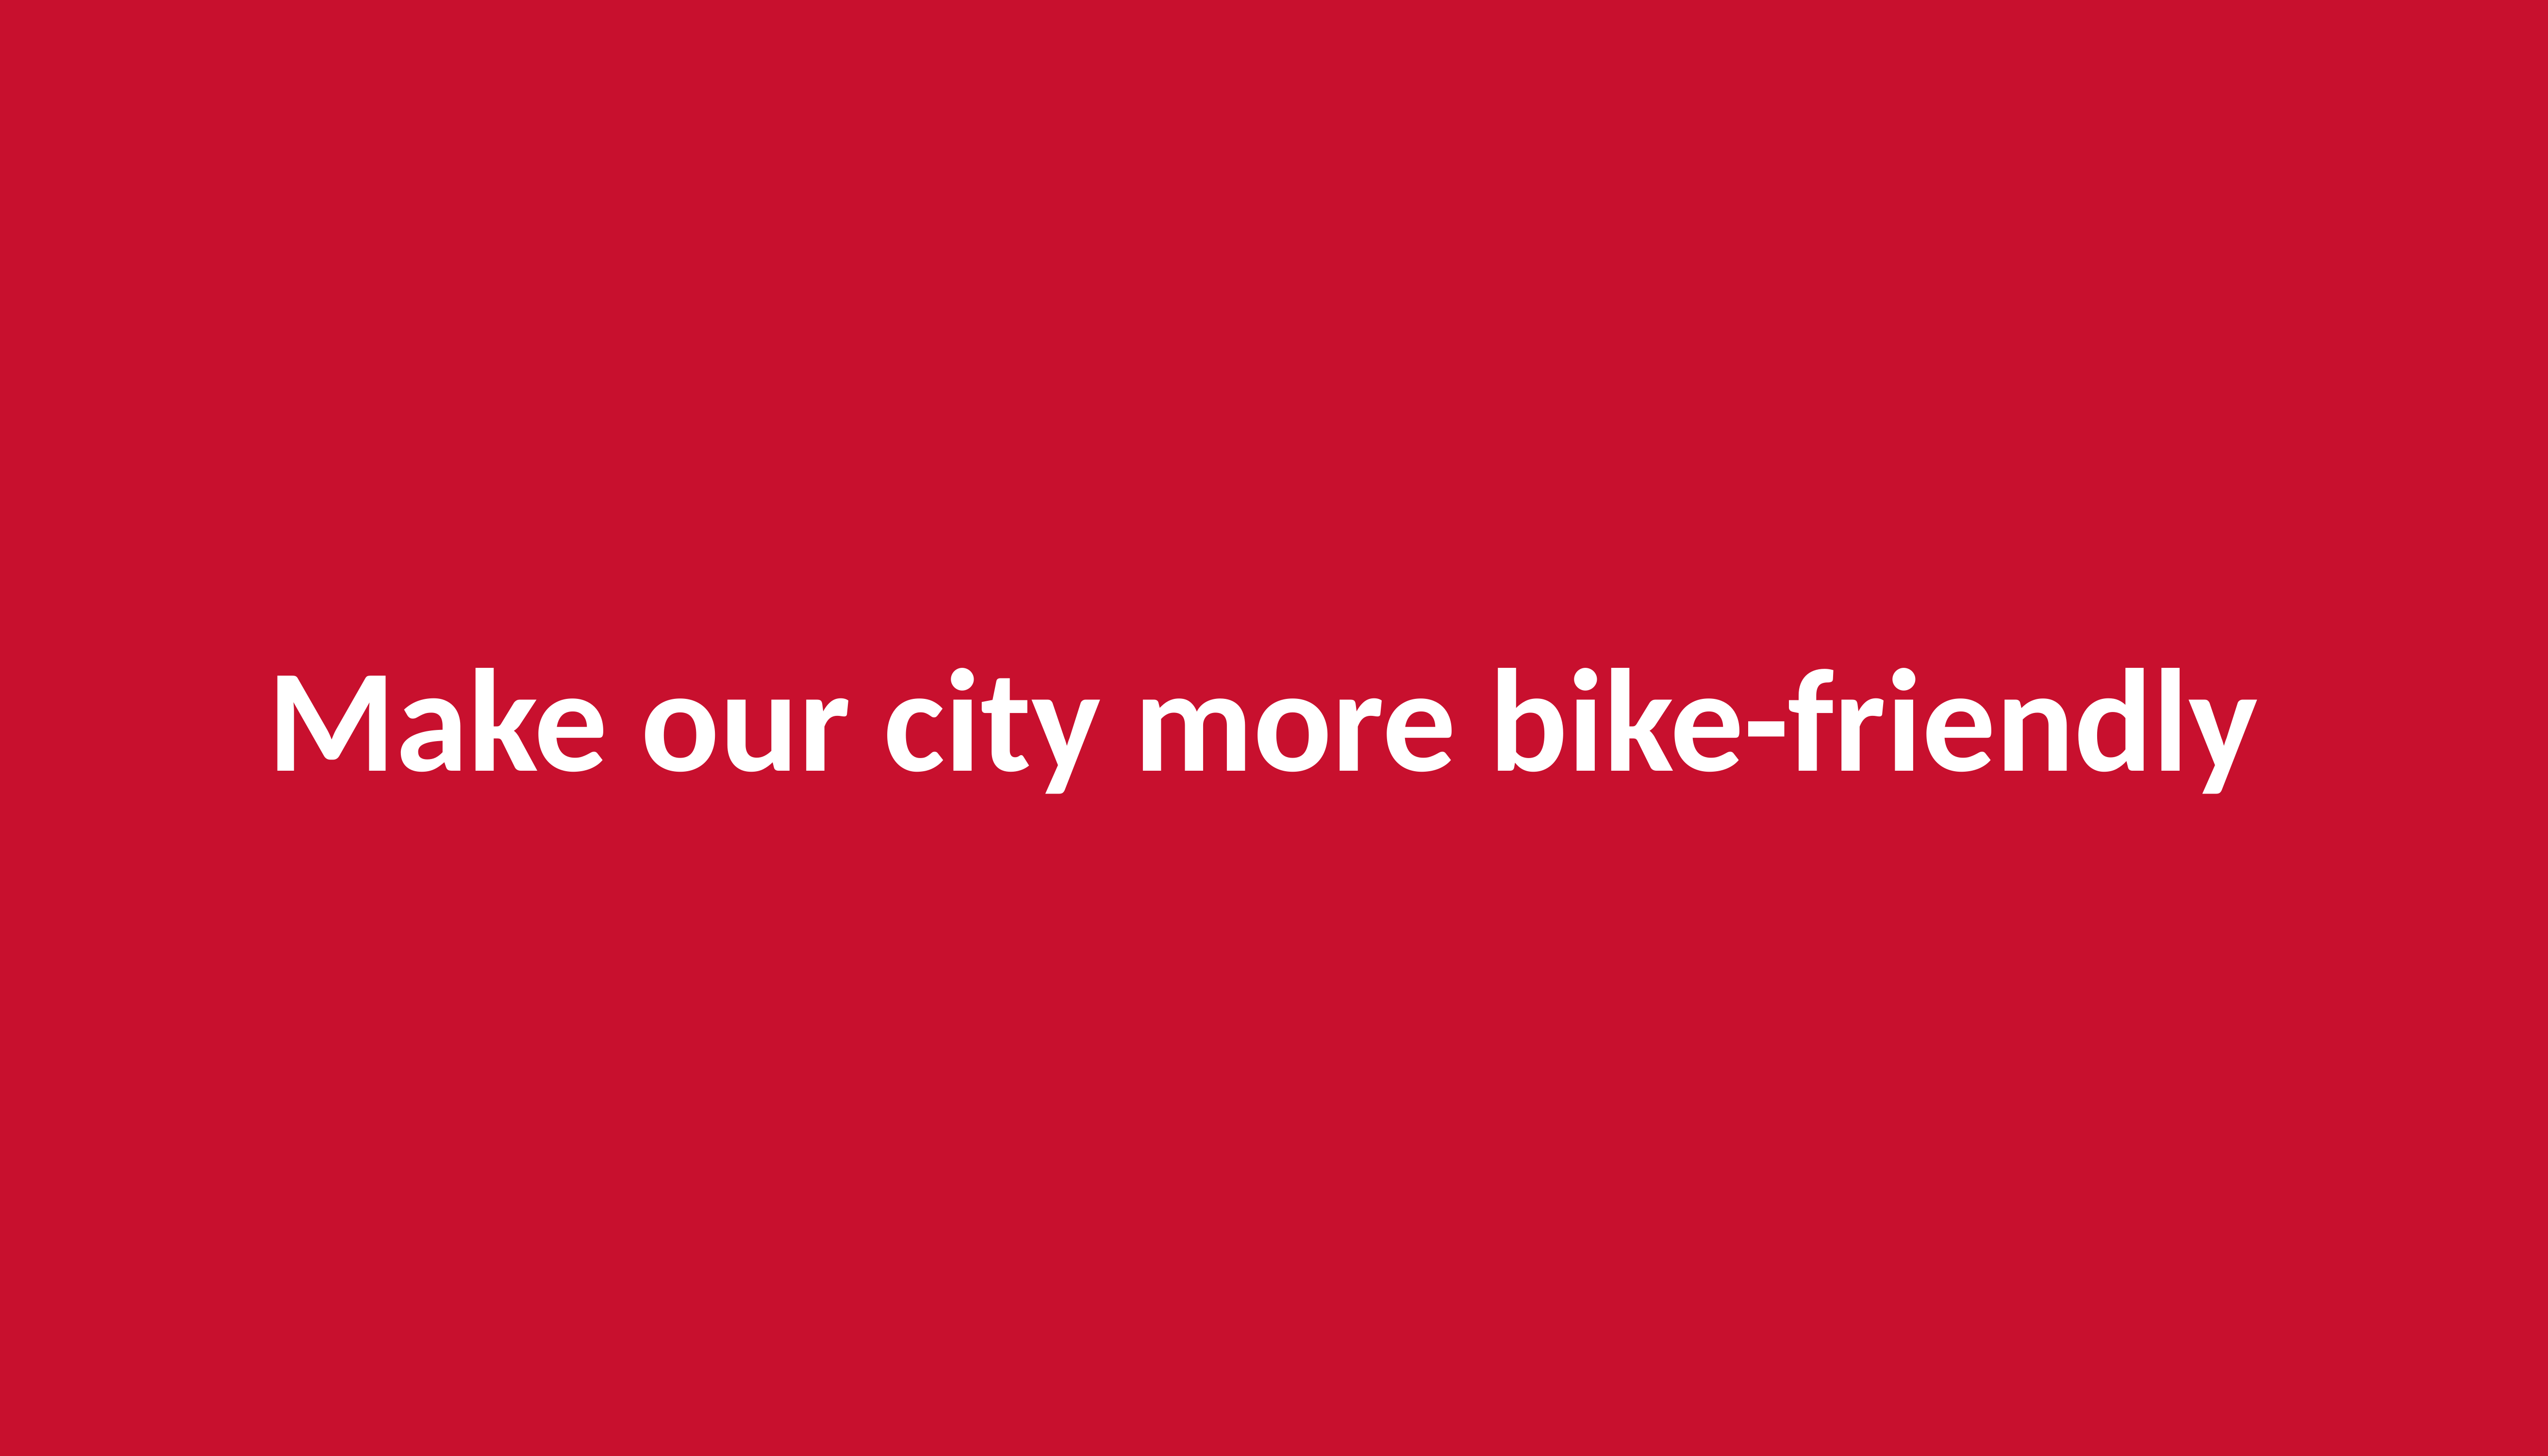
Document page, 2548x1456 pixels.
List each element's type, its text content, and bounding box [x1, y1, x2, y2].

text_box Make our city more bike-friendly [260, 621, 2267, 804]
